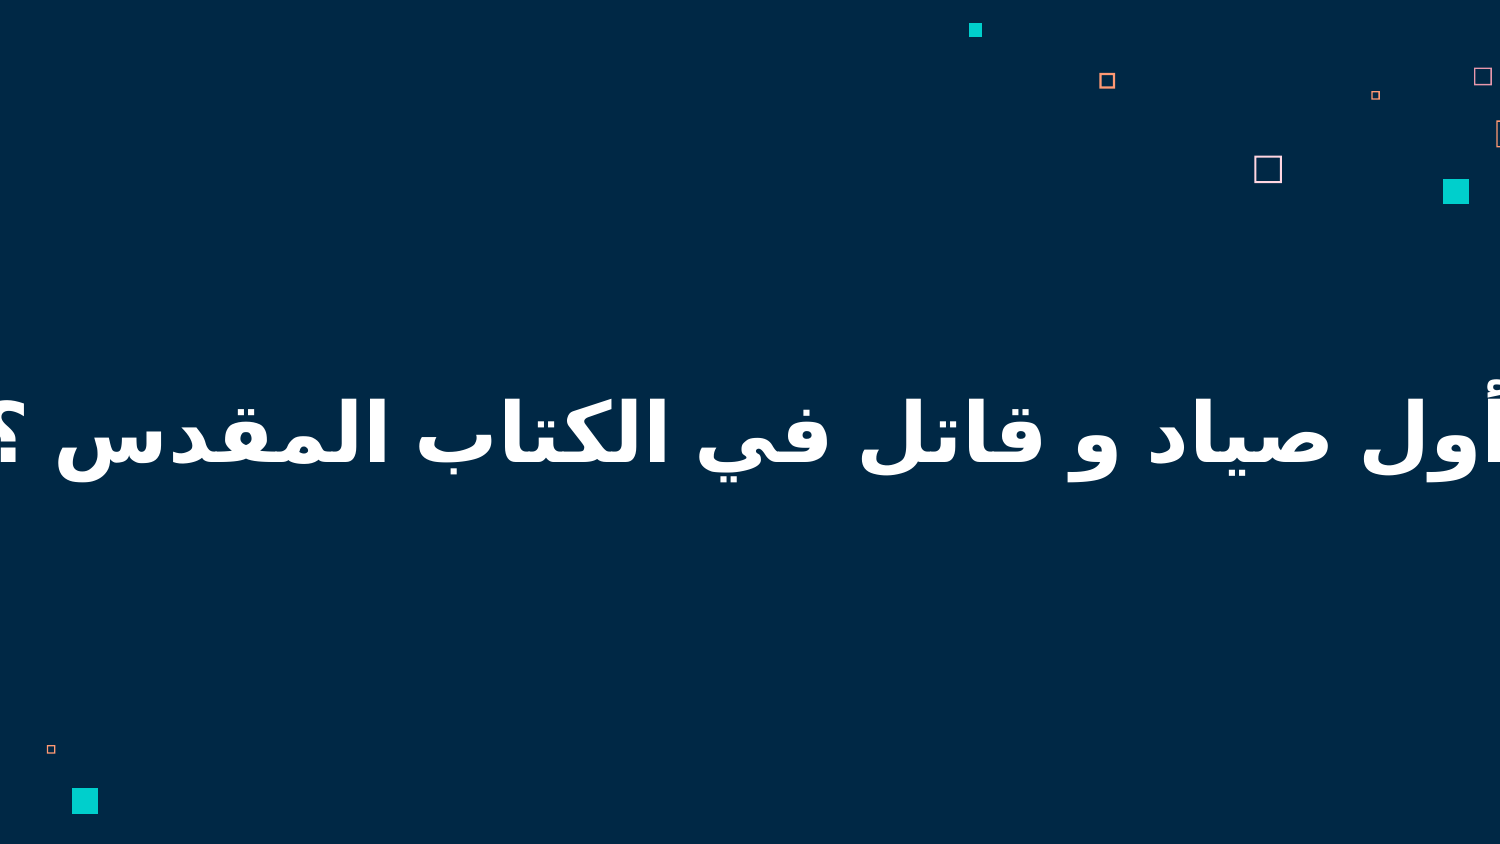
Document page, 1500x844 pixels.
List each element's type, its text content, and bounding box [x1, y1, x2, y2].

text_box أول صياد و قاتل في الكتاب المقدس ؟ [0, 371, 1500, 487]
